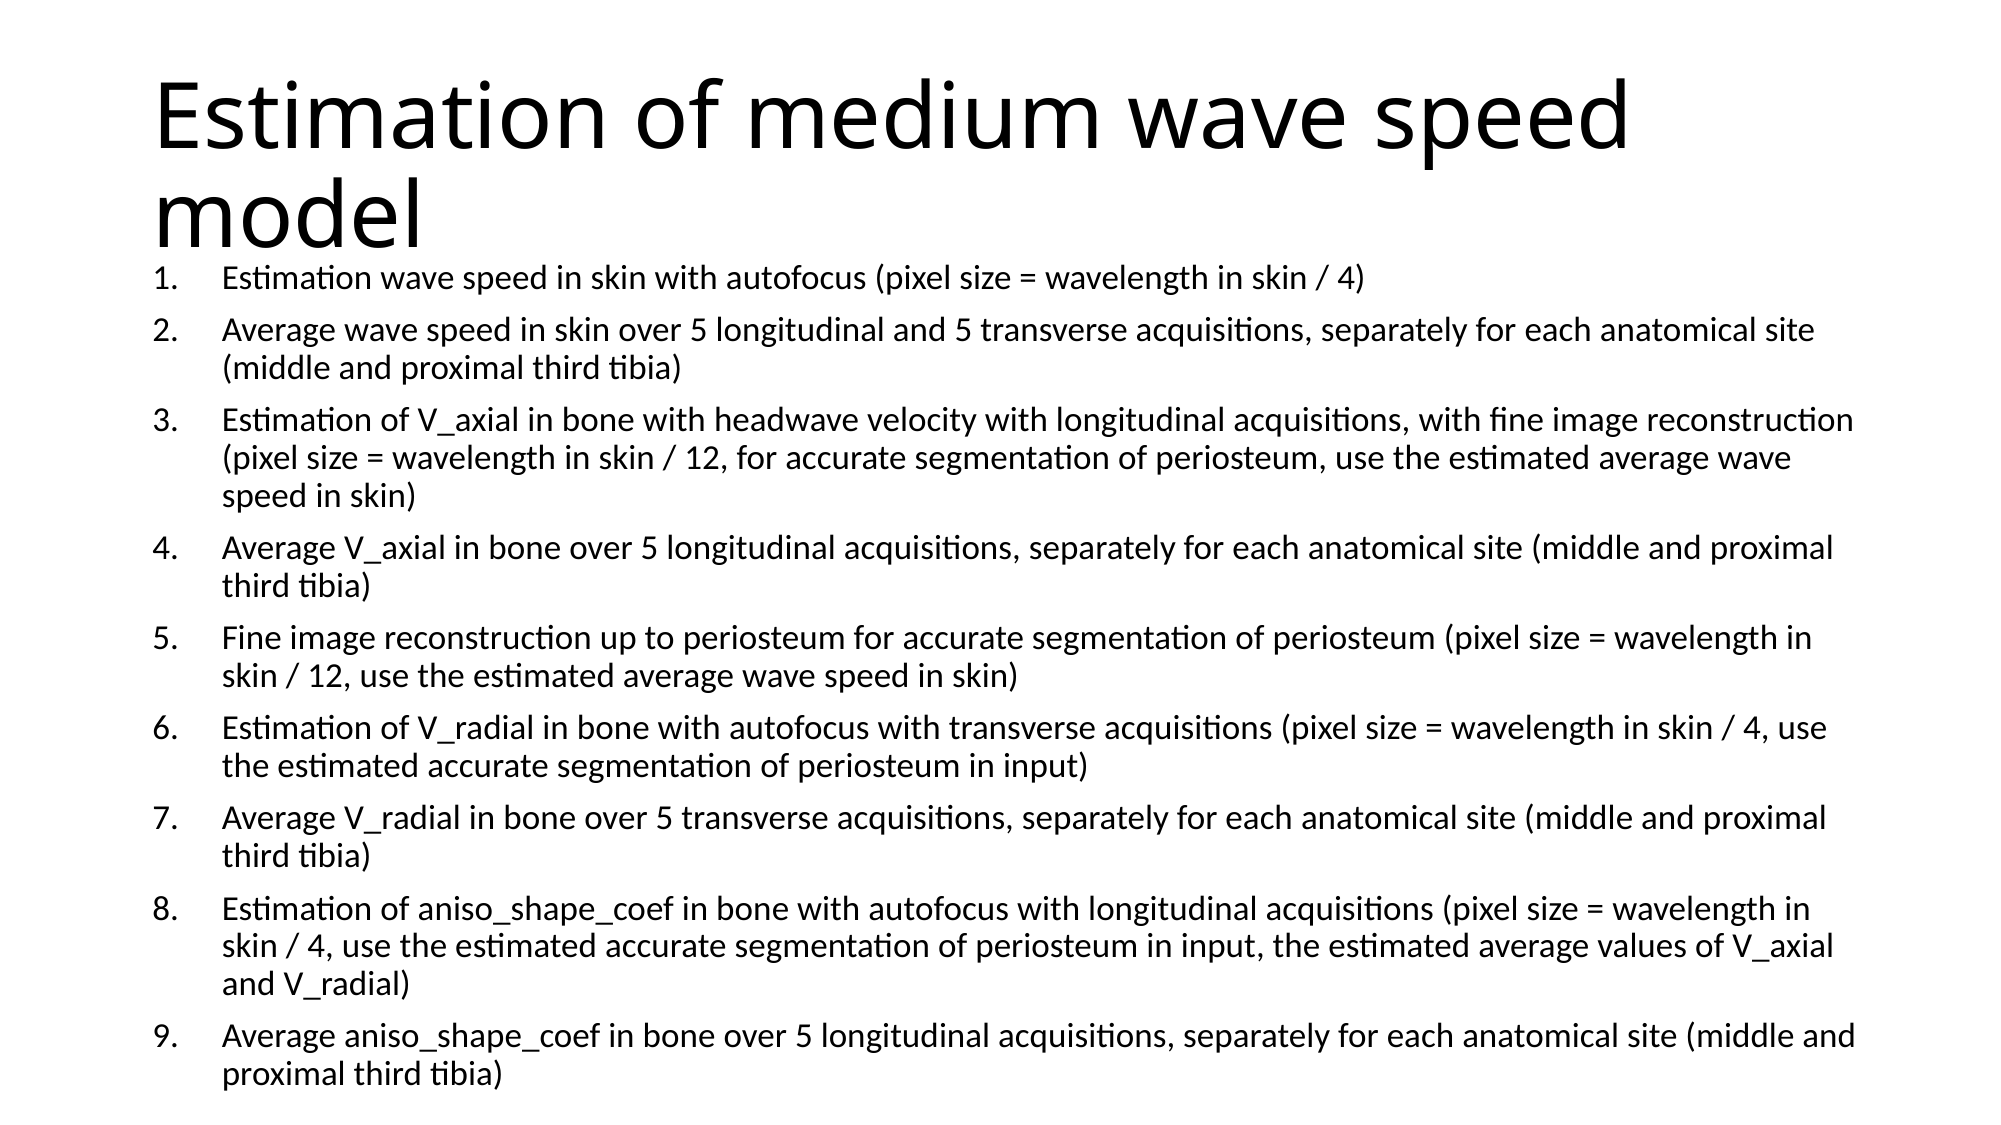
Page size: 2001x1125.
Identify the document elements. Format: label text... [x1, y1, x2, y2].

list Estimation wave speed in skin with autofocus (pixel size = wavelength in skin / 4) Average wave speed in skin over 5 longitudinal and 5 transverse acquisitions, separately for each anatomical site (middle and proximal third tibia) Estimation of V_axial in bone with headwave velocity with longitudinal acquisitions, with fine image reconstruction (pixel size = wavelength in skin / 12, for accurate segmentation of periosteum, use the estimated average wave speed in skin) Average V_axial in bone over 5 longitudinal acquisitions, separately for each anatomical site (middle and proximal third tibia) Fine image reconstruction up to periosteum for accurate segmentation of periosteum (pixel size = wavelength in skin / 12, use the estimated average wave speed in skin) Estimation of V_radial in bone with autofocus with transverse acquisitions (pixel size = wavelength in skin / 4, use the estimated accurate segmentation of periosteum in input) Average V_radial in bone over 5 transverse acquisitions, separately for each anatomical site (middle and proximal third tibia) Estimation of aniso_shape_coef in bone with autofocus with longitudinal acquisitions (pixel size = wavelength in skin / 4, use the estimated accurate segmentation of periosteum in input, the estimated average values of V_axial and V_radial) Average aniso_shape_coef in bone over 5 longitudinal acquisitions, separately for each anatomical site (middle and proximal third tibia) [137, 251, 1884, 1112]
title Estimation of medium wave speed model [137, 59, 1863, 251]
